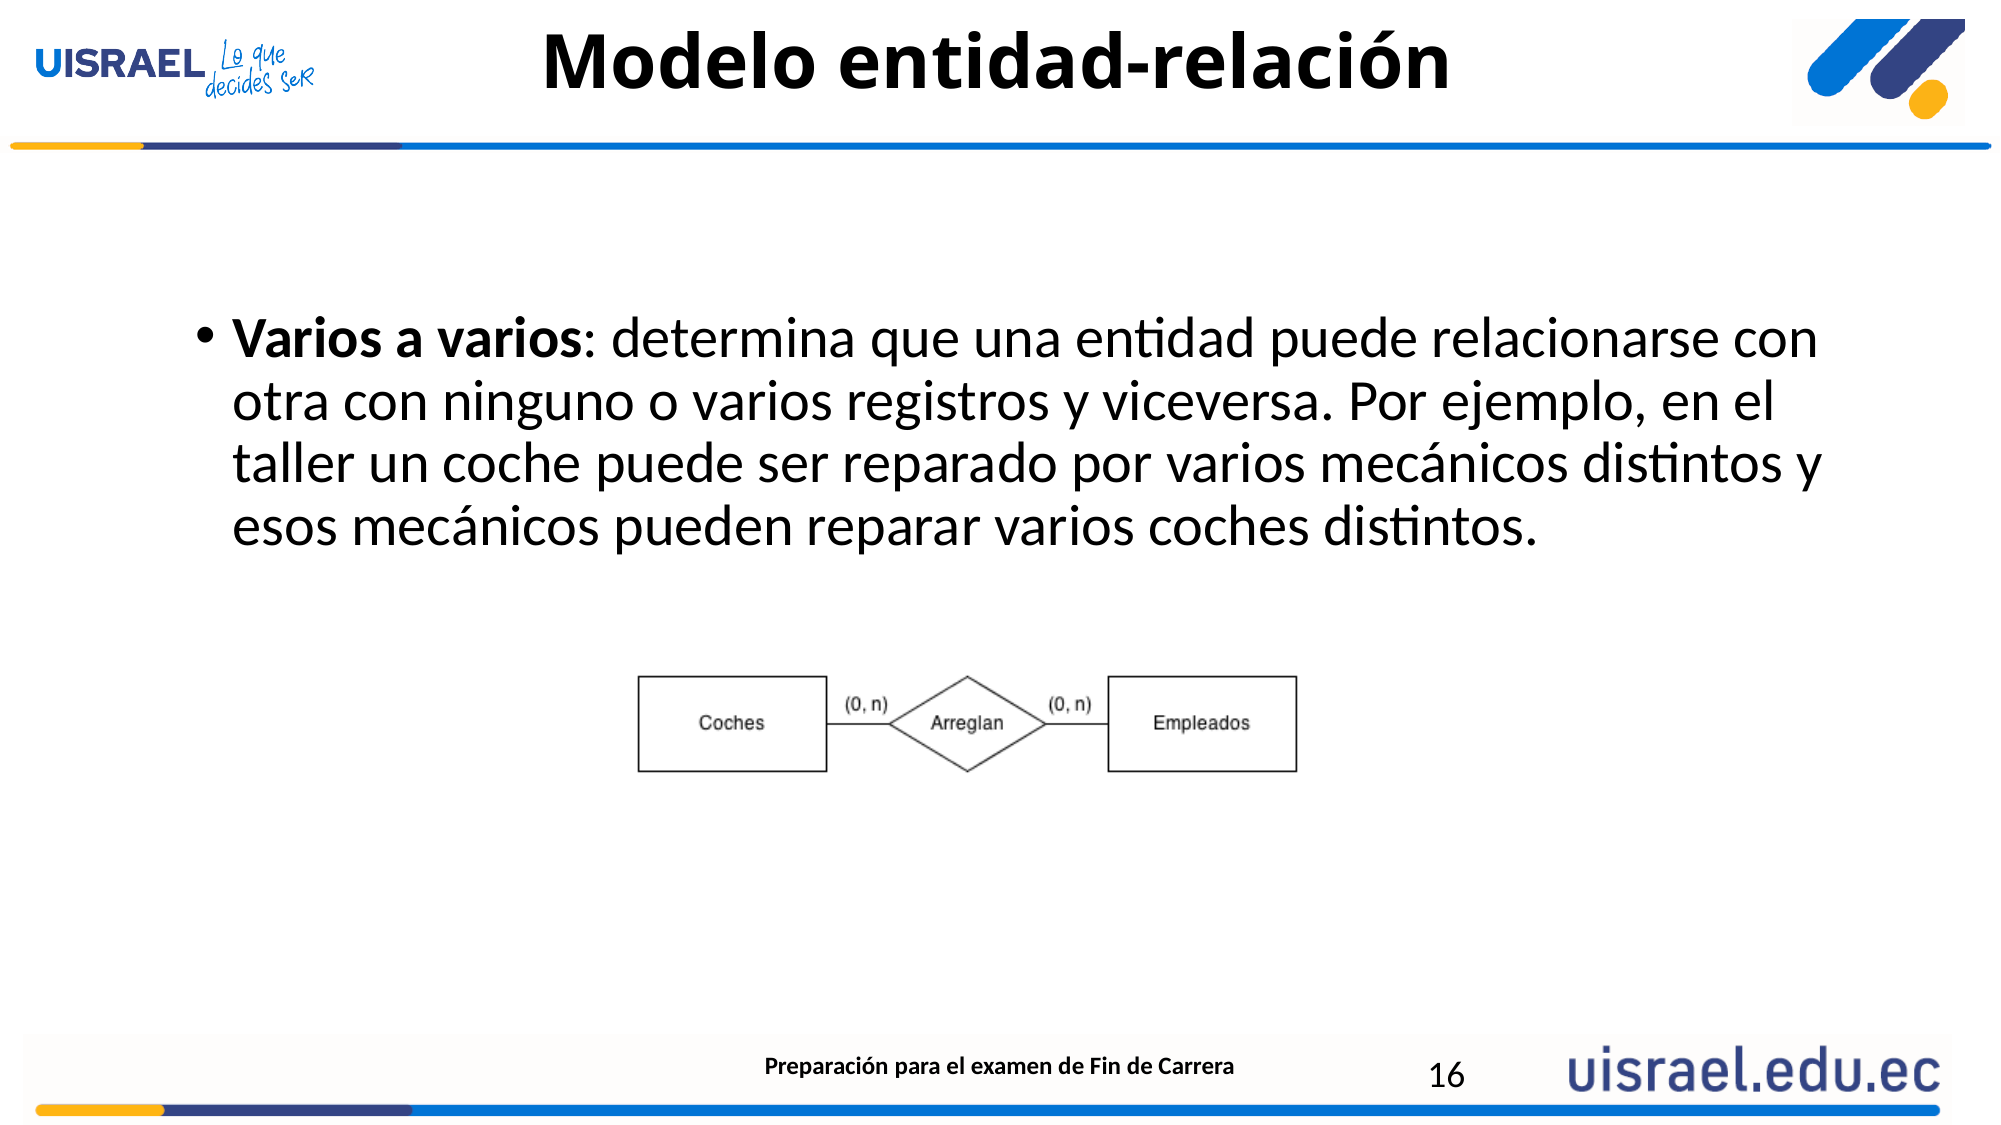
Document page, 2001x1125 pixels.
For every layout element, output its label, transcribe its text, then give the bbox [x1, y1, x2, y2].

picture [1792, 19, 1965, 126]
picture [36, 39, 202, 99]
list Varios a varios: determina que una entidad puede relacionarse con otra con ninguno o varios registros y viceversa. Por ejemplo, en el taller un coche puede ser reparado por varios mecánicos distintos y esos mecánicos pueden reparar varios coches distintos. [180, 299, 1863, 1014]
title Modelo entidad-relación [202, 16, 1792, 134]
footer Preparación para el examen de Fin de Carrera [662, 1042, 1338, 1103]
picture [635, 673, 1299, 774]
slide_number 16 [1412, 1042, 1863, 1103]
picture [0, 136, 2000, 153]
picture [23, 1034, 1952, 1125]
